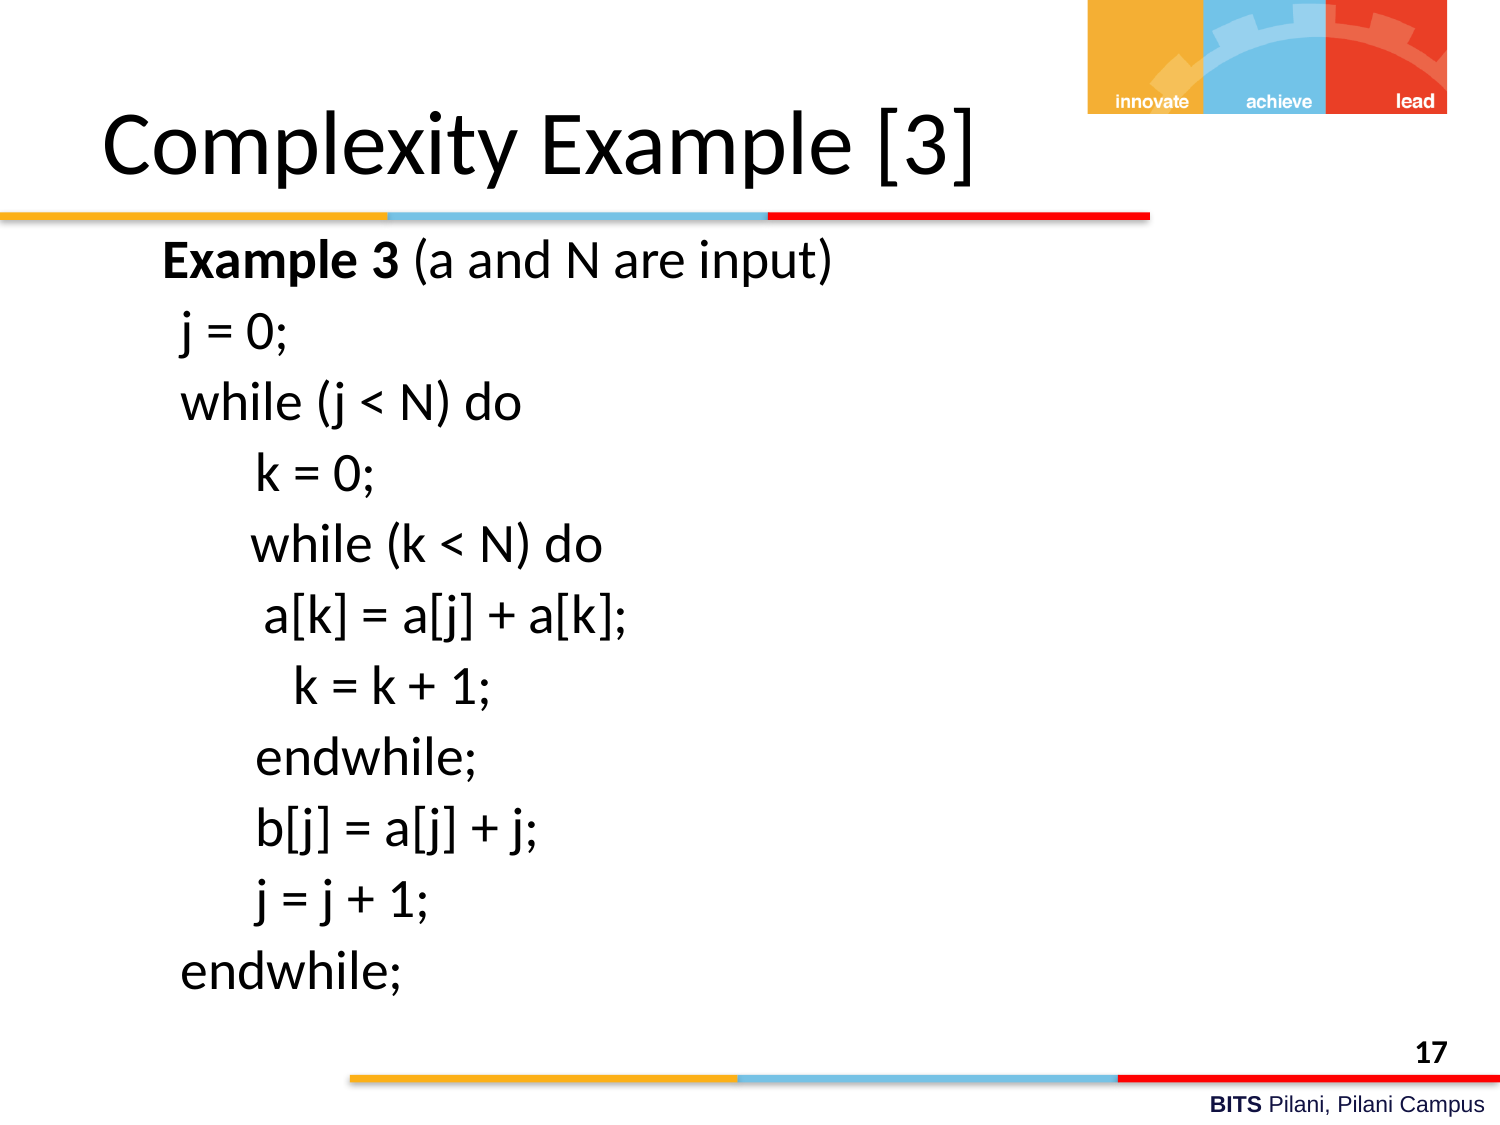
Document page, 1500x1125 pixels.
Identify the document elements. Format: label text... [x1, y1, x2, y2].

list Example 3 (a and N are input) j = 0; while (j < N) do k = 0; while (k < N) do a[k] = a[j] + a[k]; k = k + 1; endwhile; b[j] = a[j] + j; j = j + 1; endwhile; [93, 222, 1388, 1013]
title Complexity Example [3] [87, 87, 1363, 188]
slide_number 17 [1399, 1023, 1500, 1072]
picture [1087, 0, 1448, 114]
